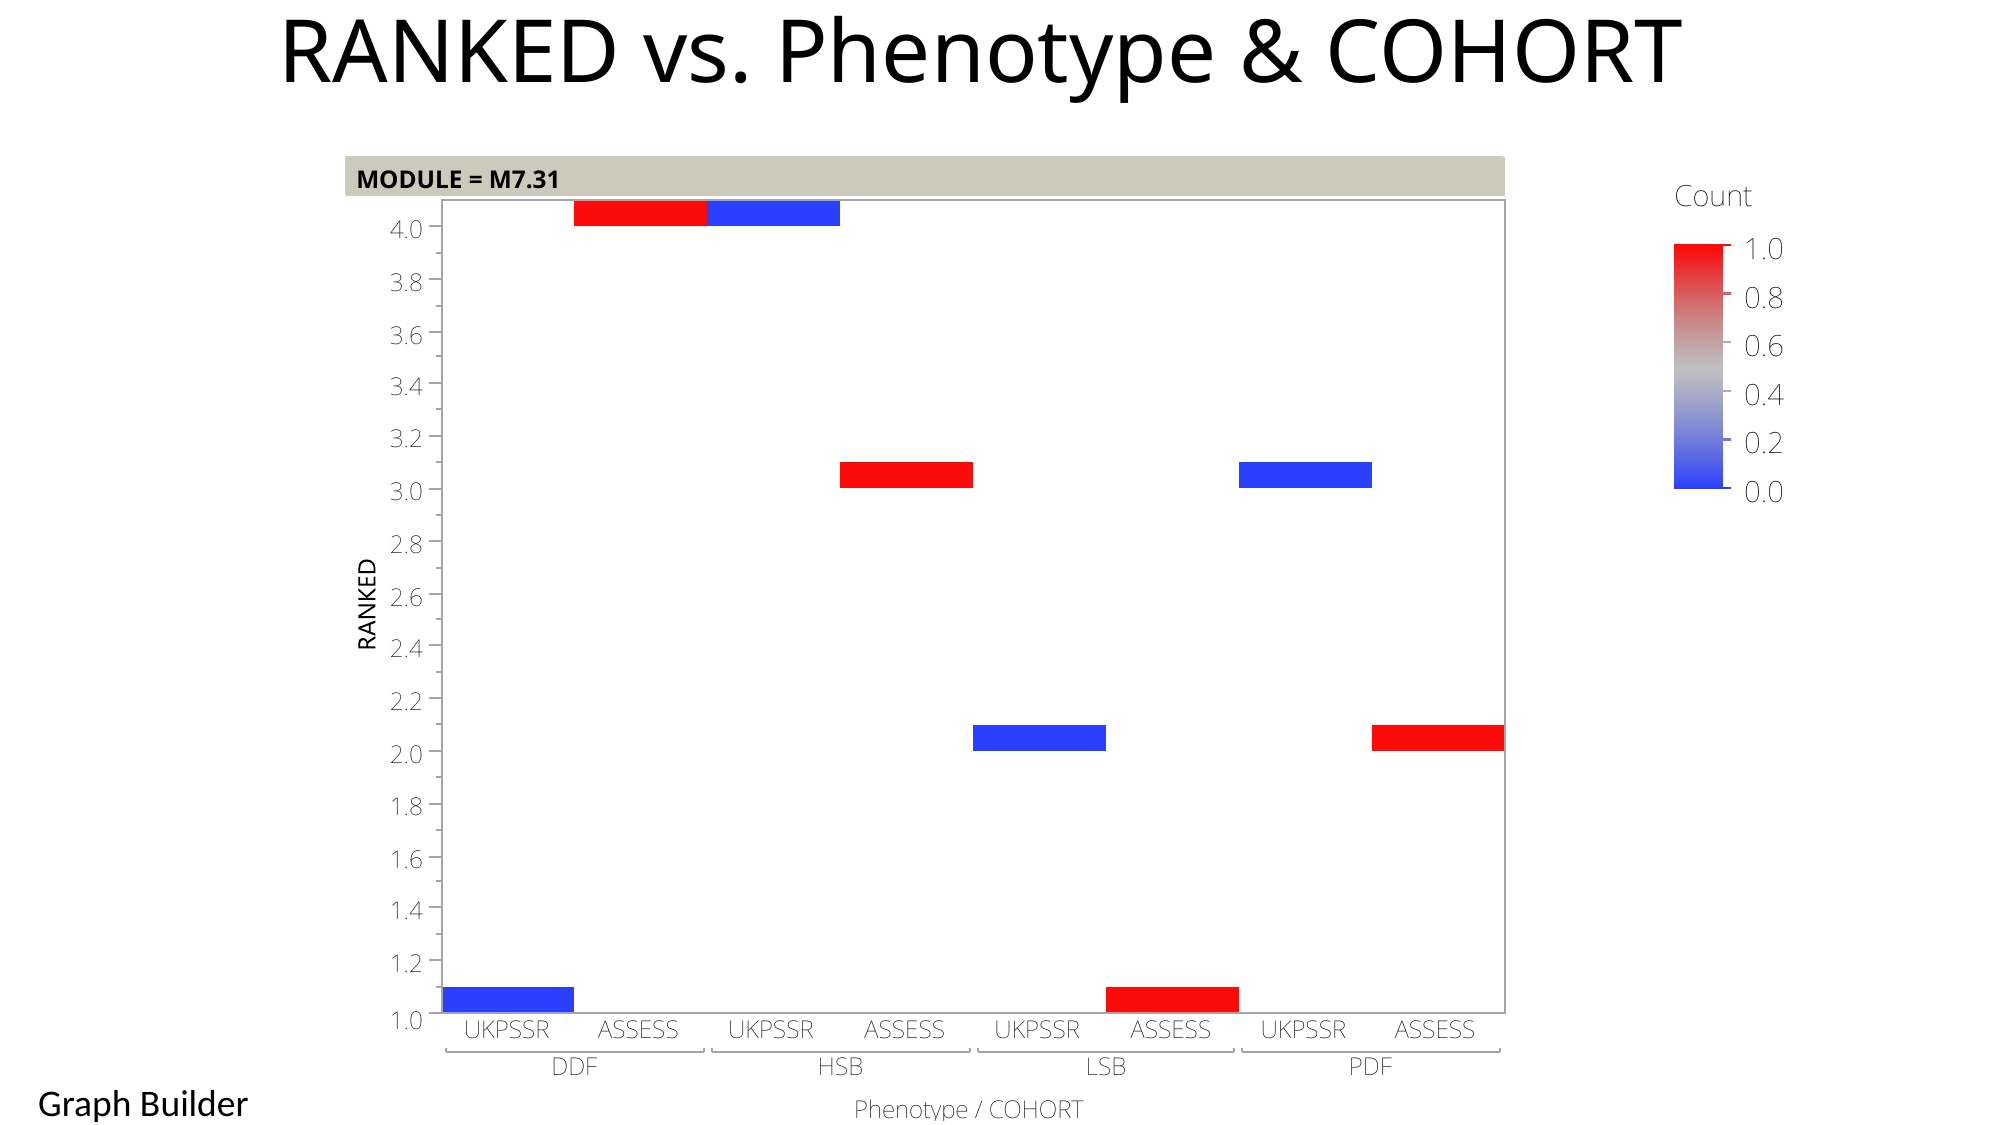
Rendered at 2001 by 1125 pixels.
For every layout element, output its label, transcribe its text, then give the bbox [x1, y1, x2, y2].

text_box Graph Builder [38, 1079, 250, 1125]
title RANKED vs. Phenotype & COHORT [0, 0, 1963, 110]
picture [344, 155, 1527, 1125]
picture [1666, 155, 1834, 520]
